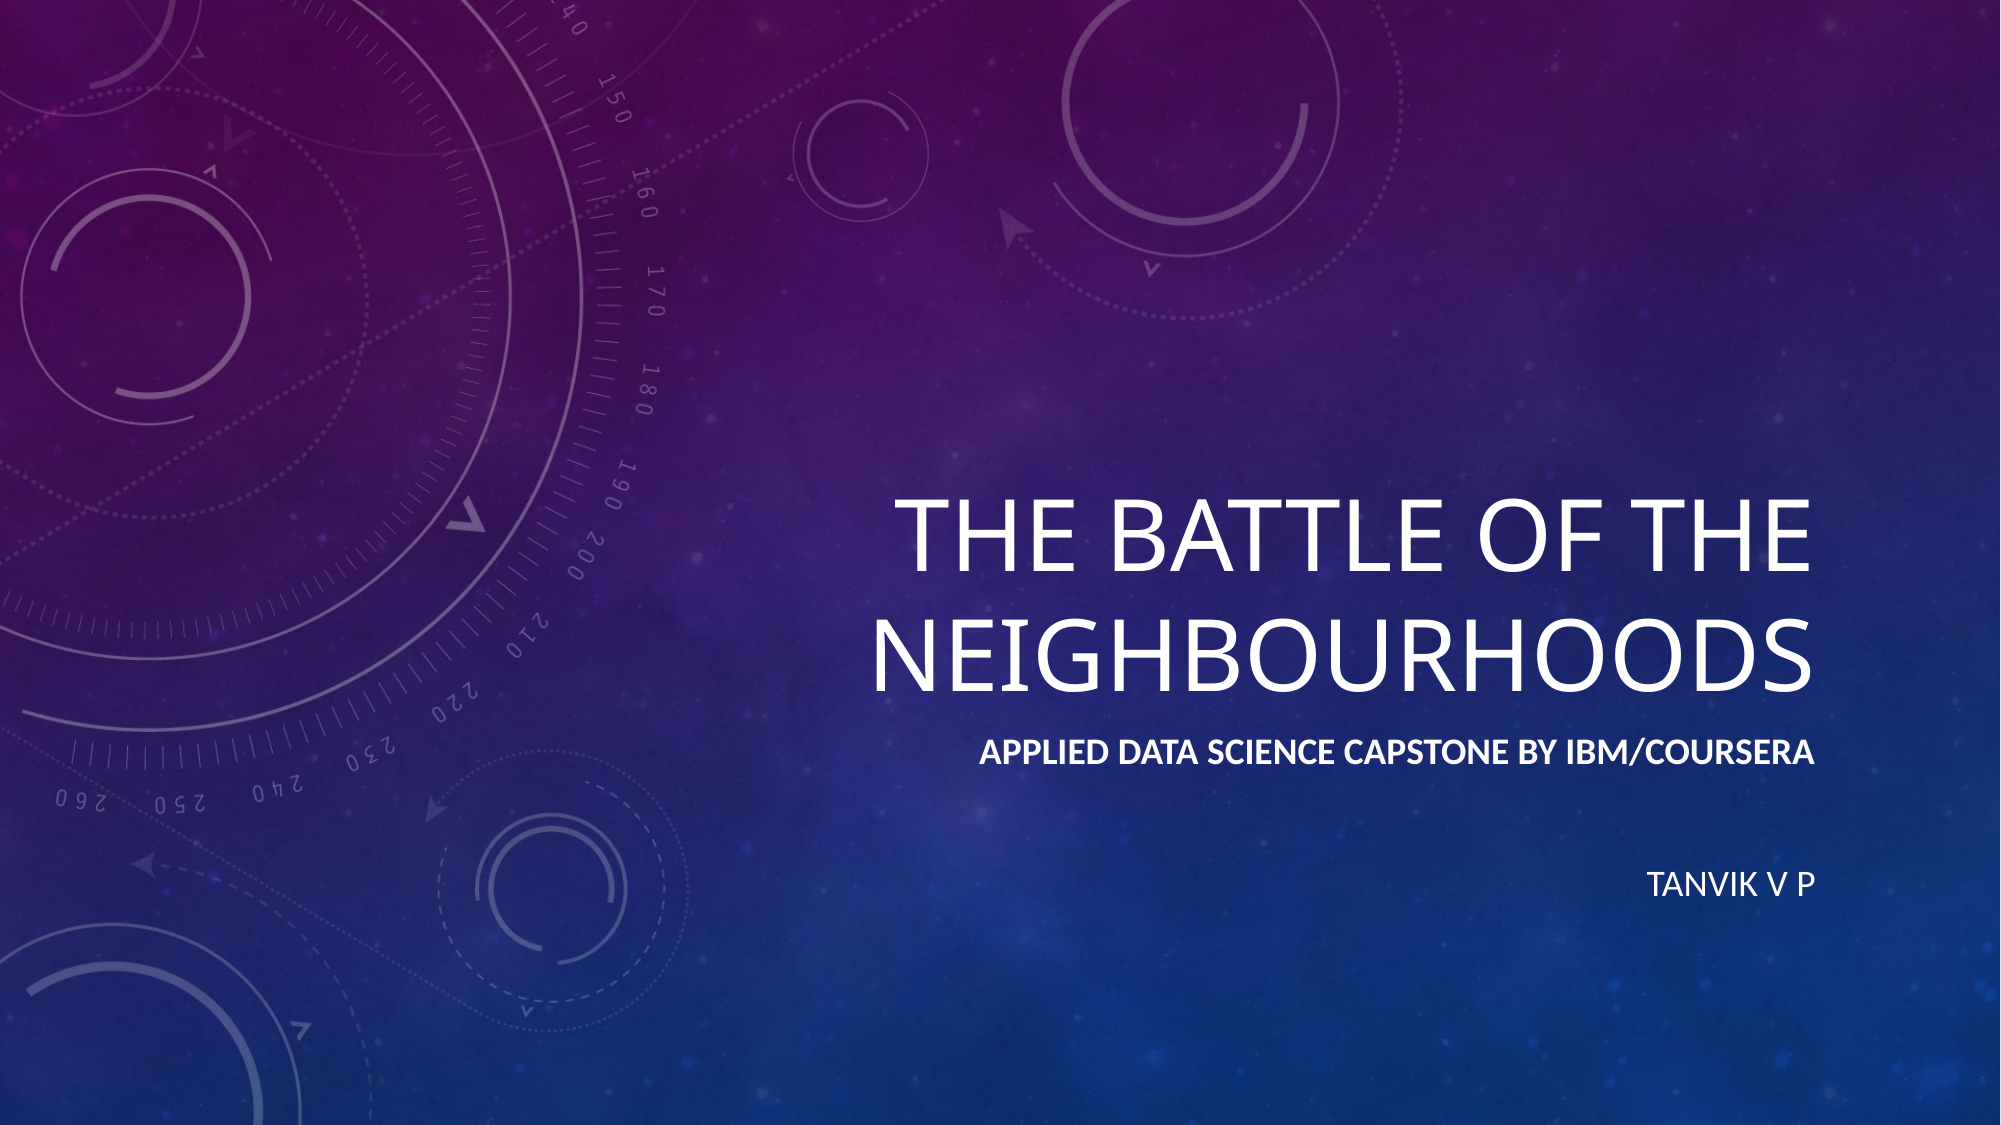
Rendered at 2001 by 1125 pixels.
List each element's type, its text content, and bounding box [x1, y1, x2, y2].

picture [0, 0, 2001, 1125]
title The Battle of the Neighbourhoods [650, 322, 1831, 719]
subtitle Applied Data Science Capstone by IBM/Coursera Tanvik V P [650, 719, 1831, 950]
